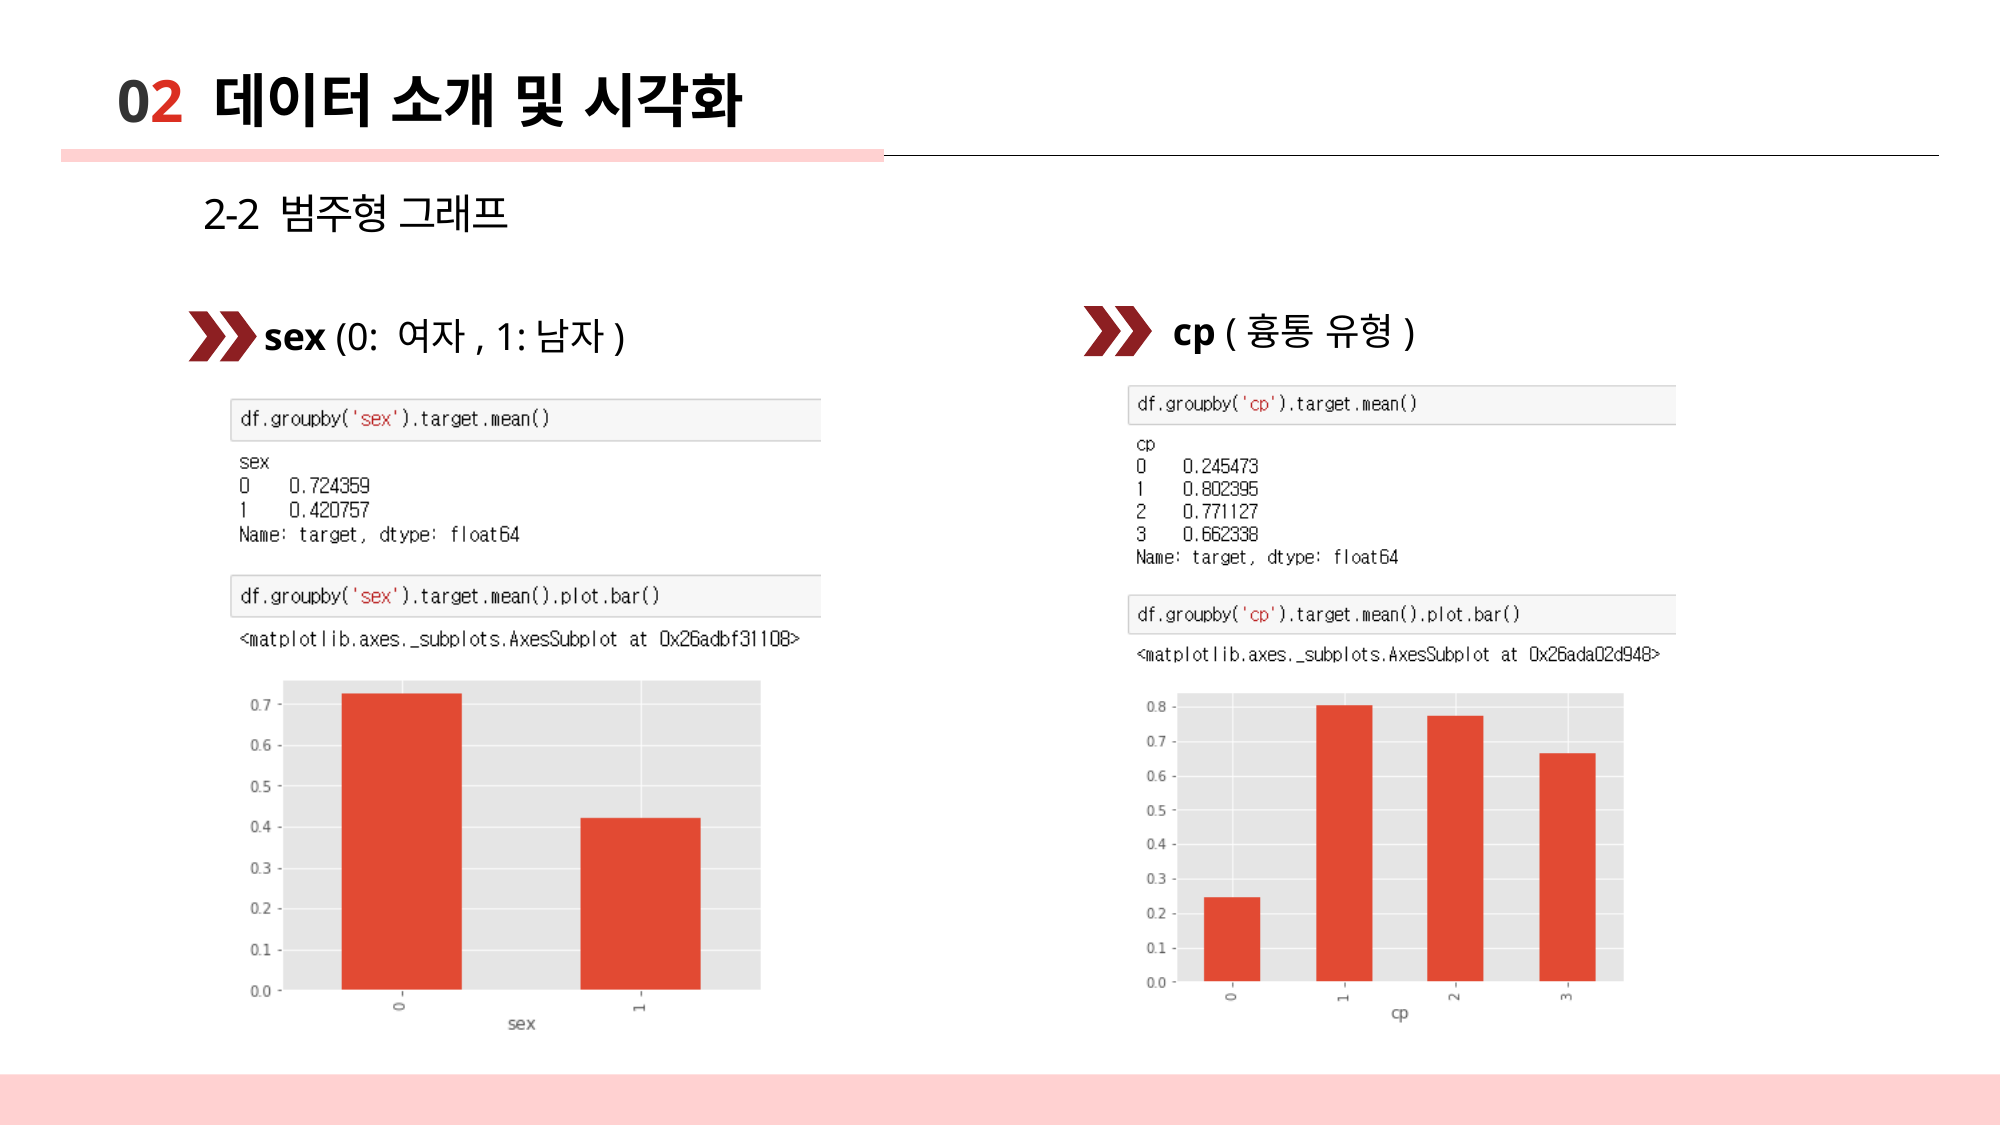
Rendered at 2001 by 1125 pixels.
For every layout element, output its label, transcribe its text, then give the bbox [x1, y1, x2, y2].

text_box [0, 1073, 2000, 1125]
picture [219, 386, 821, 1060]
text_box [1083, 300, 1444, 362]
text_box 2-2 범주형 그래프 [188, 164, 525, 245]
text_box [188, 306, 630, 413]
text_box 02 데이터 소개 및 시각화 [102, 57, 759, 142]
picture [1120, 376, 1676, 1040]
